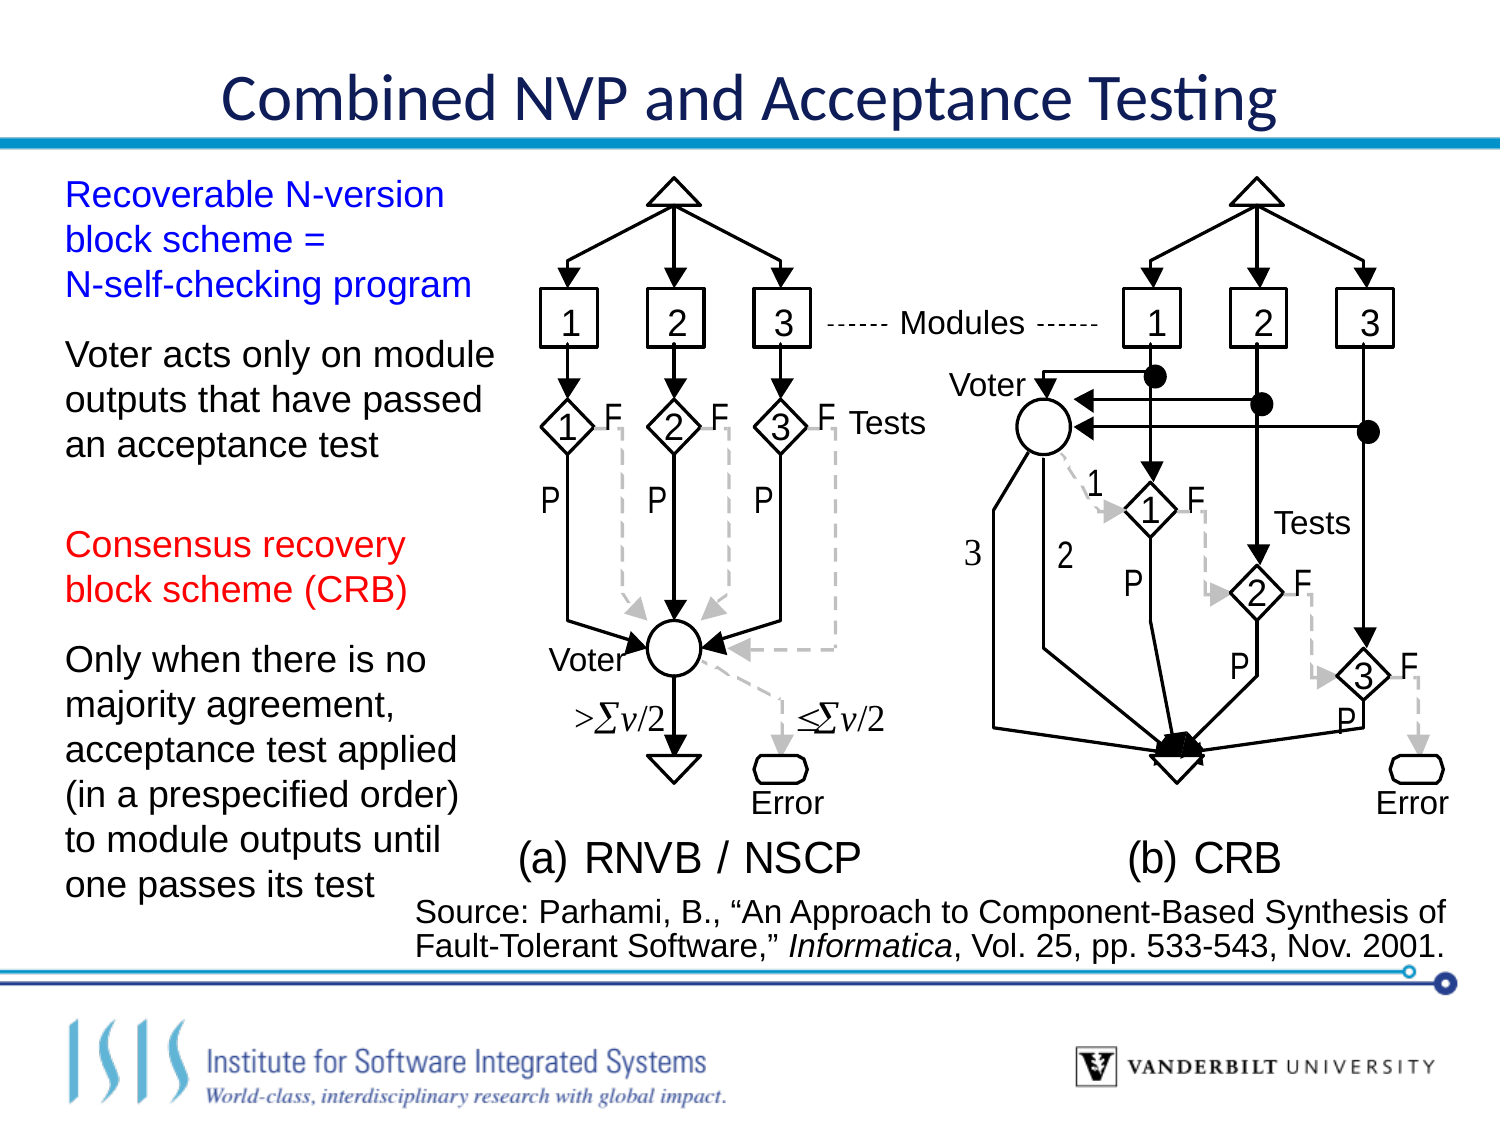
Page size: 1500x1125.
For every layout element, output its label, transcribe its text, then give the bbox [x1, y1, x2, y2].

text_box Consensus recovery block scheme (CRB) Only when there is no majority agreement, acceptance test applied (in a prespecified order) to module outputs until one passes its test [49, 512, 482, 913]
text_box Recoverable N-version block scheme = N-self-checking program Voter acts only on module outputs that have passed an acceptance test [50, 162, 482, 512]
text_box Source: Parhami, B., “An Approach to Component-Based Synthesis of Fault-Tolerant Software,” Informatica, Vol. 25, pp. 533-543, Nov. 2001. [399, 889, 1475, 972]
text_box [487, 149, 1476, 915]
title Combined NVP and Acceptance Testing [112, 37, 1388, 150]
